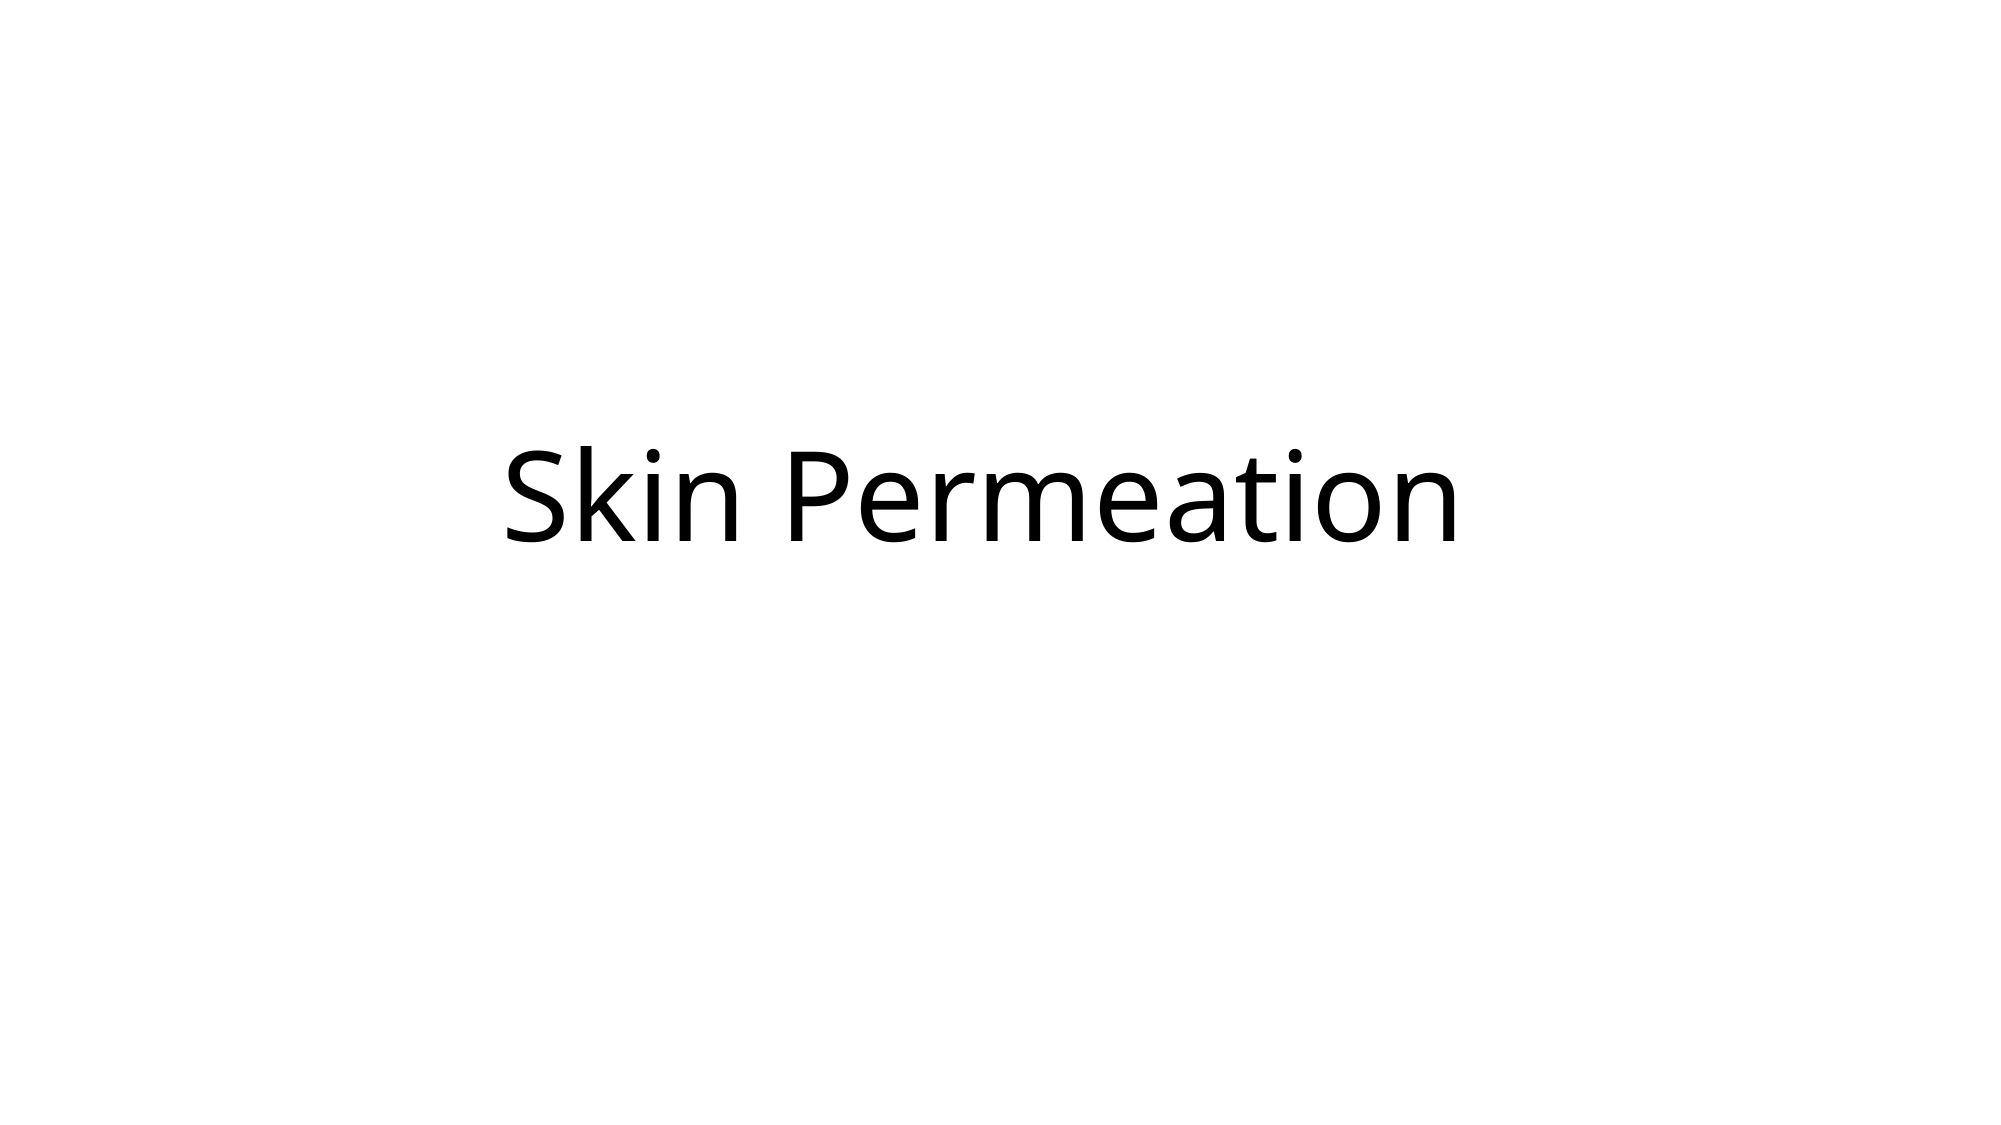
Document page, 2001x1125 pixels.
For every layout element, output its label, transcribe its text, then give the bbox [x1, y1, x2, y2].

title Skin Permeation [249, 184, 1750, 576]
